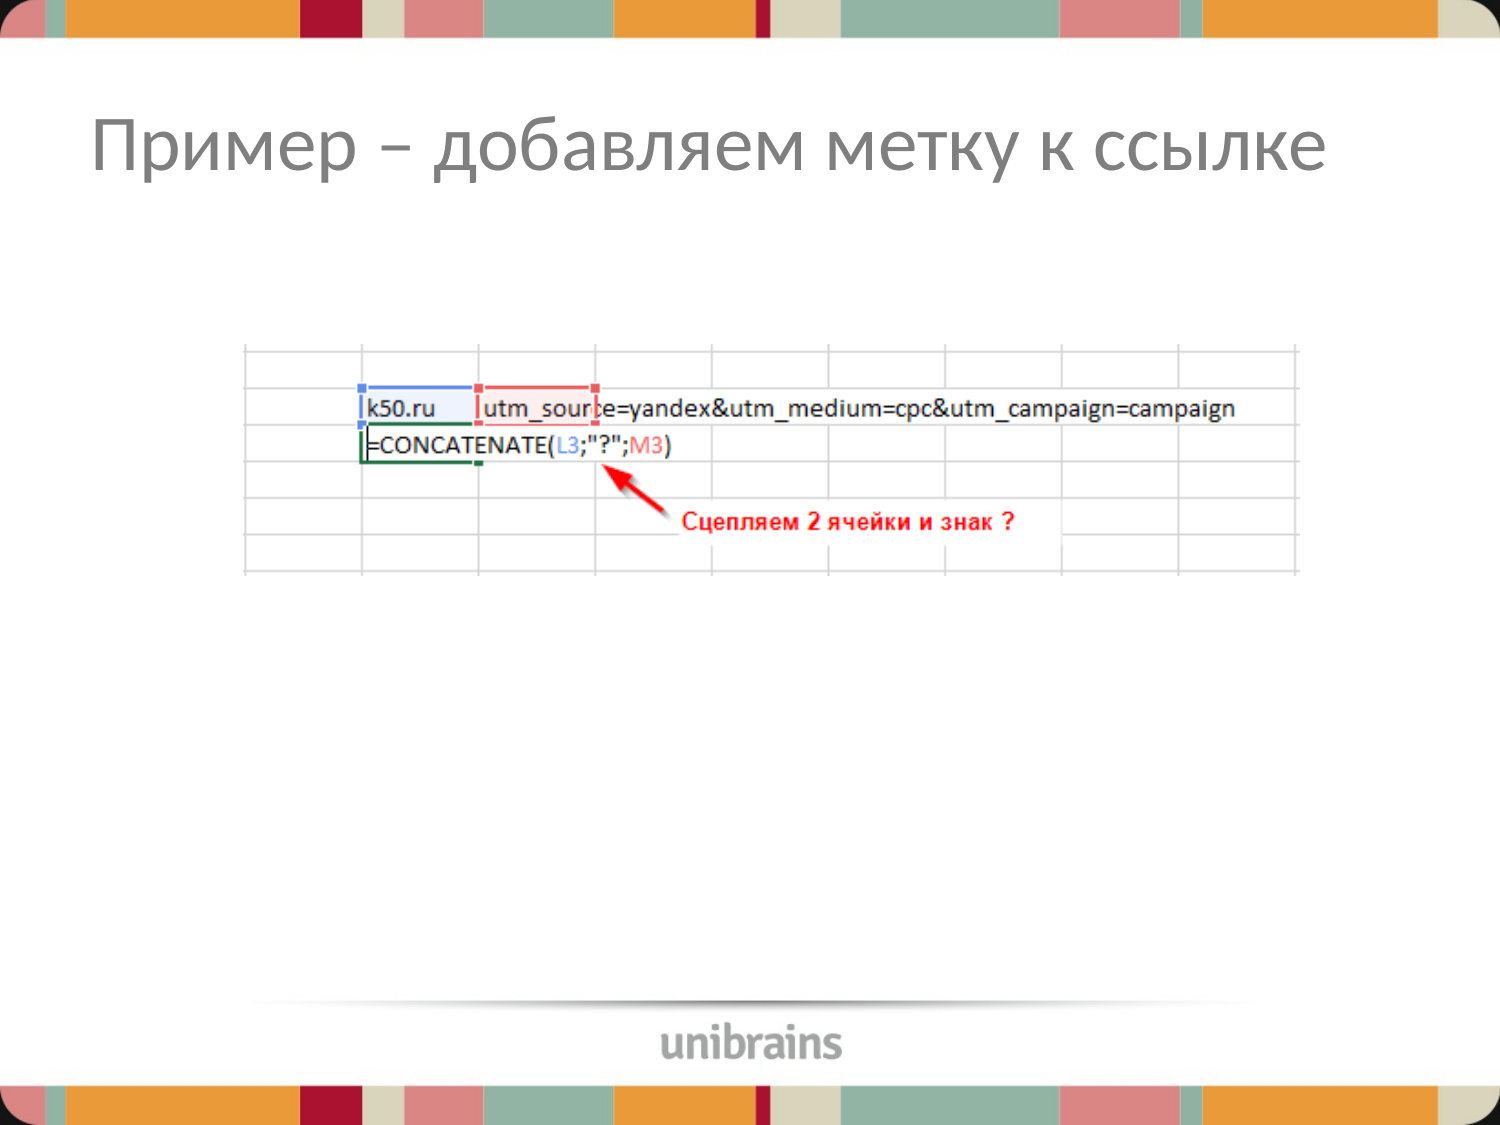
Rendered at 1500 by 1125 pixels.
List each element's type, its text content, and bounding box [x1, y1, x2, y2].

picture [0, 0, 1500, 1125]
title Пример – добавляем метку к ссылке [75, 45, 1468, 233]
